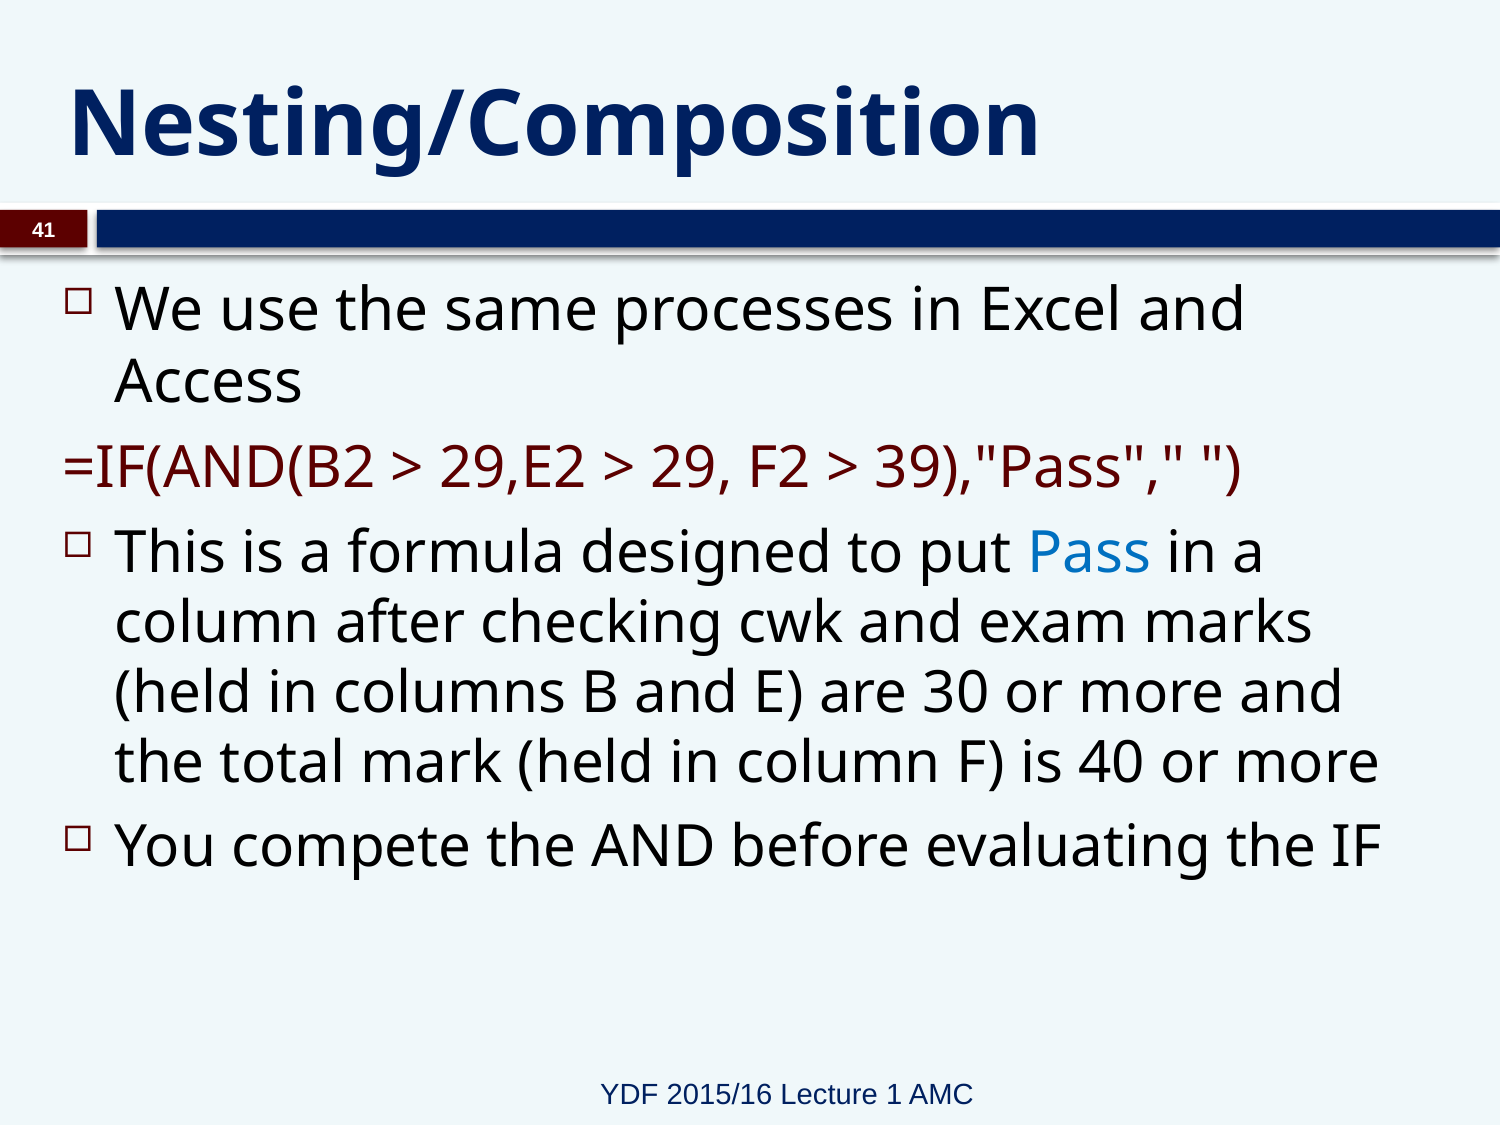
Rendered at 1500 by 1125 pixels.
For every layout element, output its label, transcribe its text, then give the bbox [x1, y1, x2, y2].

list We use the same processes in Excel and Access =IF(AND(B2 > 29,E2 > 29, F2 > 39),"Pass"," ") This is a formula designed to put Pass in a column after checking cwk and exam marks (held in columns B and E) are 30 or more and the total mark (held in column F) is 40 or more You compete the AND before evaluating the IF [47, 262, 1460, 1001]
title Nesting/Composition [52, 37, 1458, 201]
footer YDF 2015/16 Lecture 1 AMC [99, 1063, 990, 1123]
slide_number 41 [0, 208, 88, 249]
